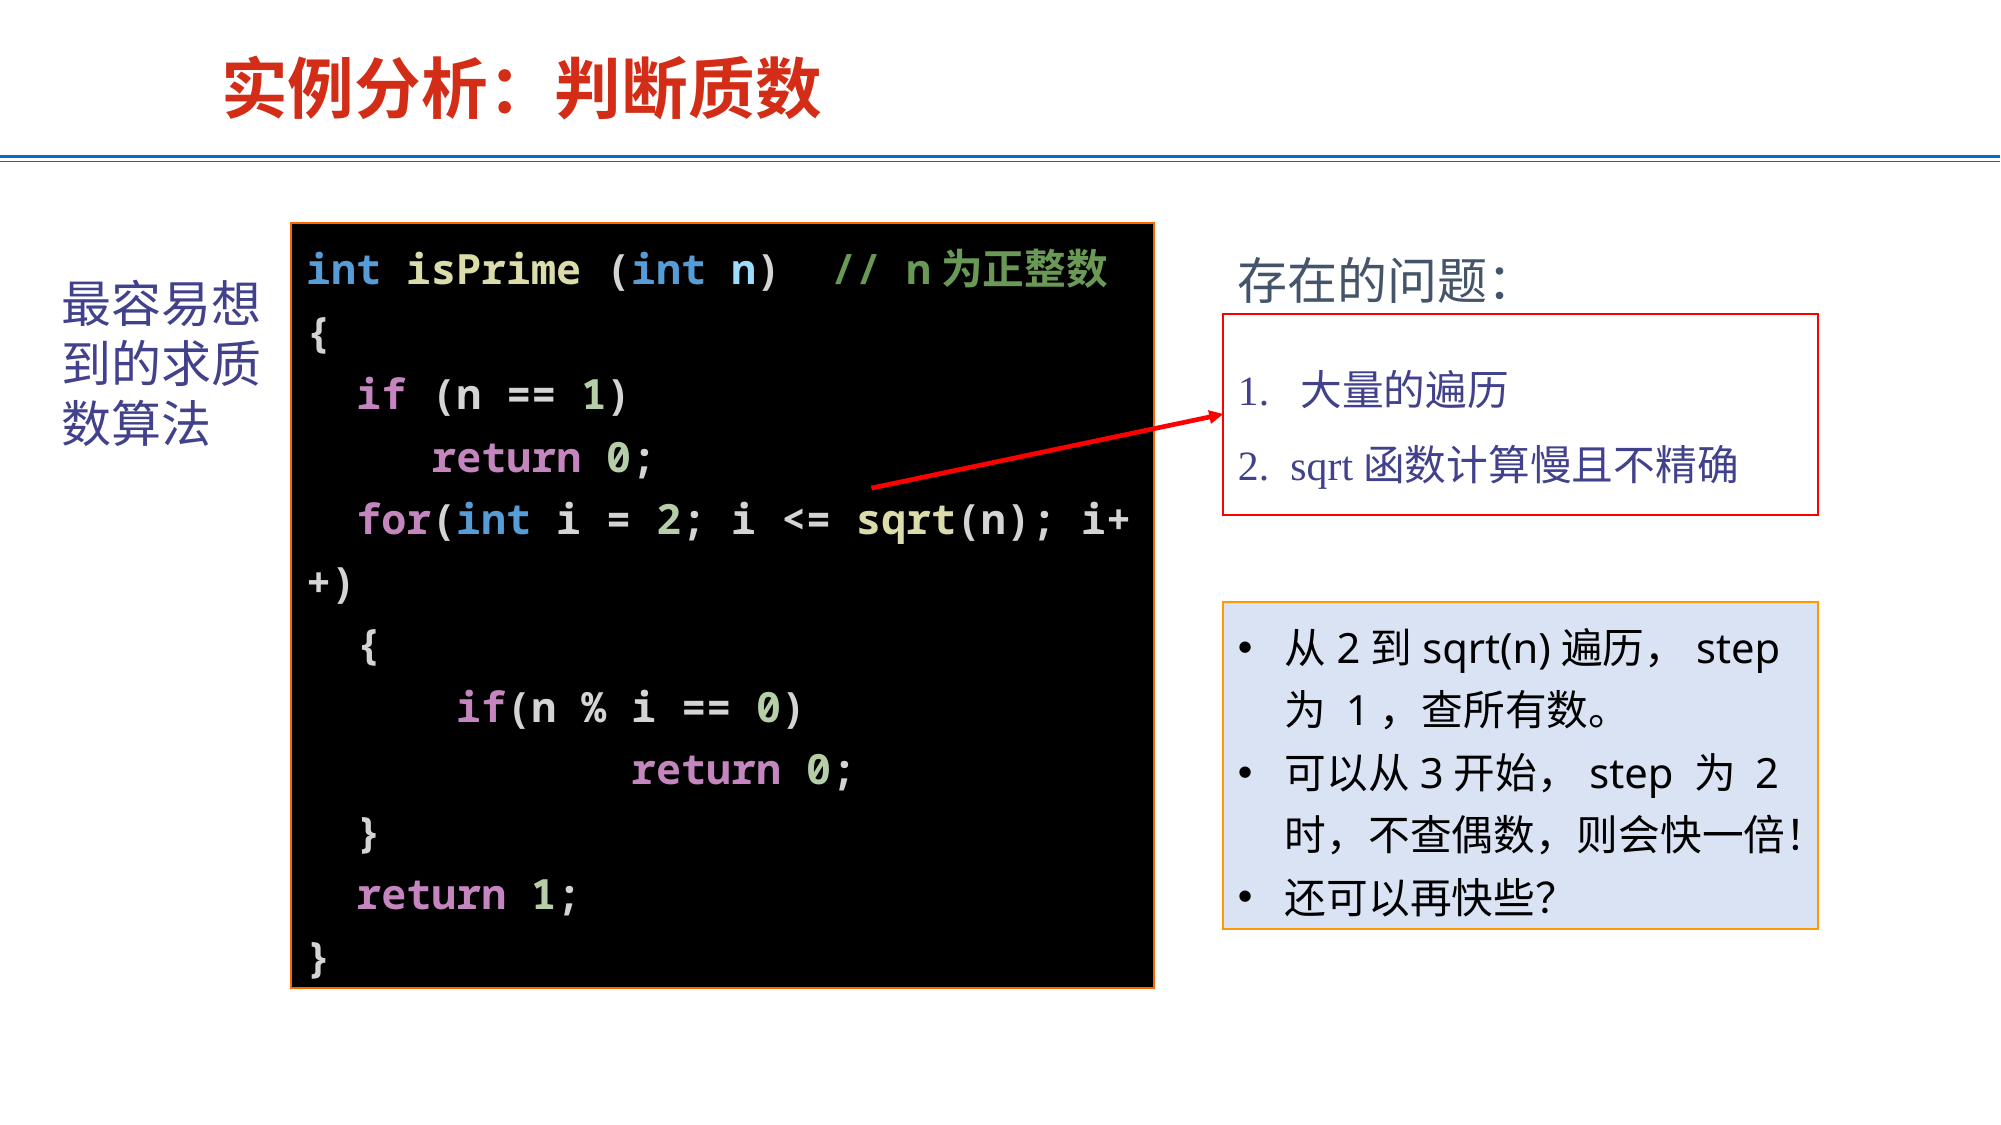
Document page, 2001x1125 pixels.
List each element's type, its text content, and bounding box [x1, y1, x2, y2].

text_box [871, 414, 1224, 489]
text_box 从2到sqrt(n)遍历，step 为 1，查所有数。 可以从3开始，step 为 2时，不查偶数，则会快一倍！ 还可以再快些？ [1223, 601, 1818, 929]
text_box 最容易想到的求质数算法 [46, 265, 279, 461]
text_box 实例分析：判断质数 [206, 40, 1558, 135]
text_box int isPrime (int n) // n为正整数 { if (n == 1) return 0; for(int i = 2; i <= sqrt(n); i++) { if(n % i == 0) return 0; } return 1; } [291, 223, 1155, 988]
text_box 存在的问题： [1223, 212, 1773, 313]
text_box 1. 大量的遍历 2. sqrt函数计算慢且不精确 [1222, 313, 1819, 516]
